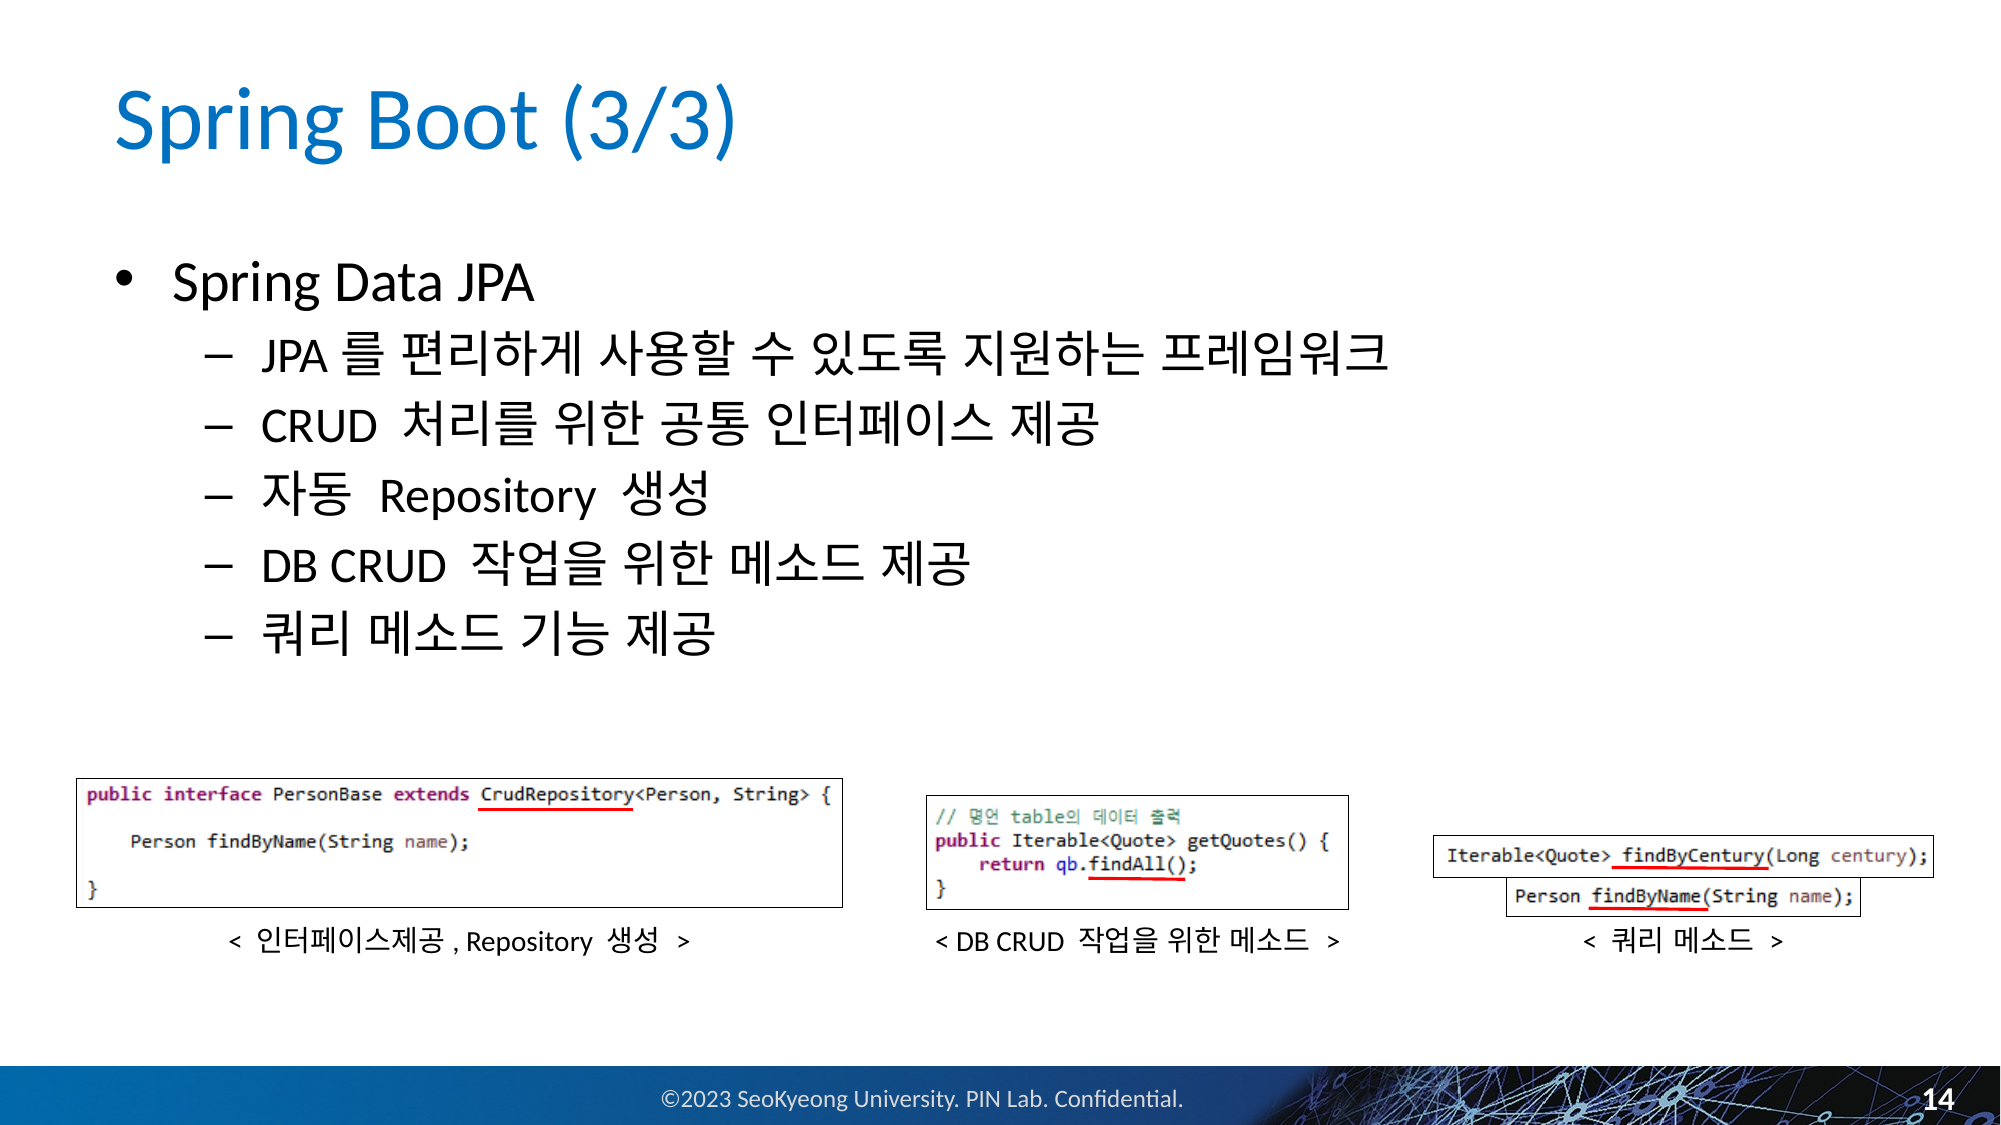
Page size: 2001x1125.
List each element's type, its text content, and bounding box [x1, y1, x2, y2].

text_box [1433, 835, 1934, 966]
slide_number 14 [1519, 1067, 1970, 1125]
picture [0, 1066, 2001, 1125]
title Spring Boot (3/3) [99, 45, 1745, 200]
list Spring Data JPA JPA를 편리하게 사용할 수 있도록 지원하는 프레임워크 CRUD 처리를 위한 공통 인터페이스 제공 자동 Repository 생성 DB CRUD 작업을 위한 메소드 제공 쿼리 메소드 기능 제공 [99, 235, 1900, 1050]
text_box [918, 795, 1357, 966]
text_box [76, 777, 843, 966]
